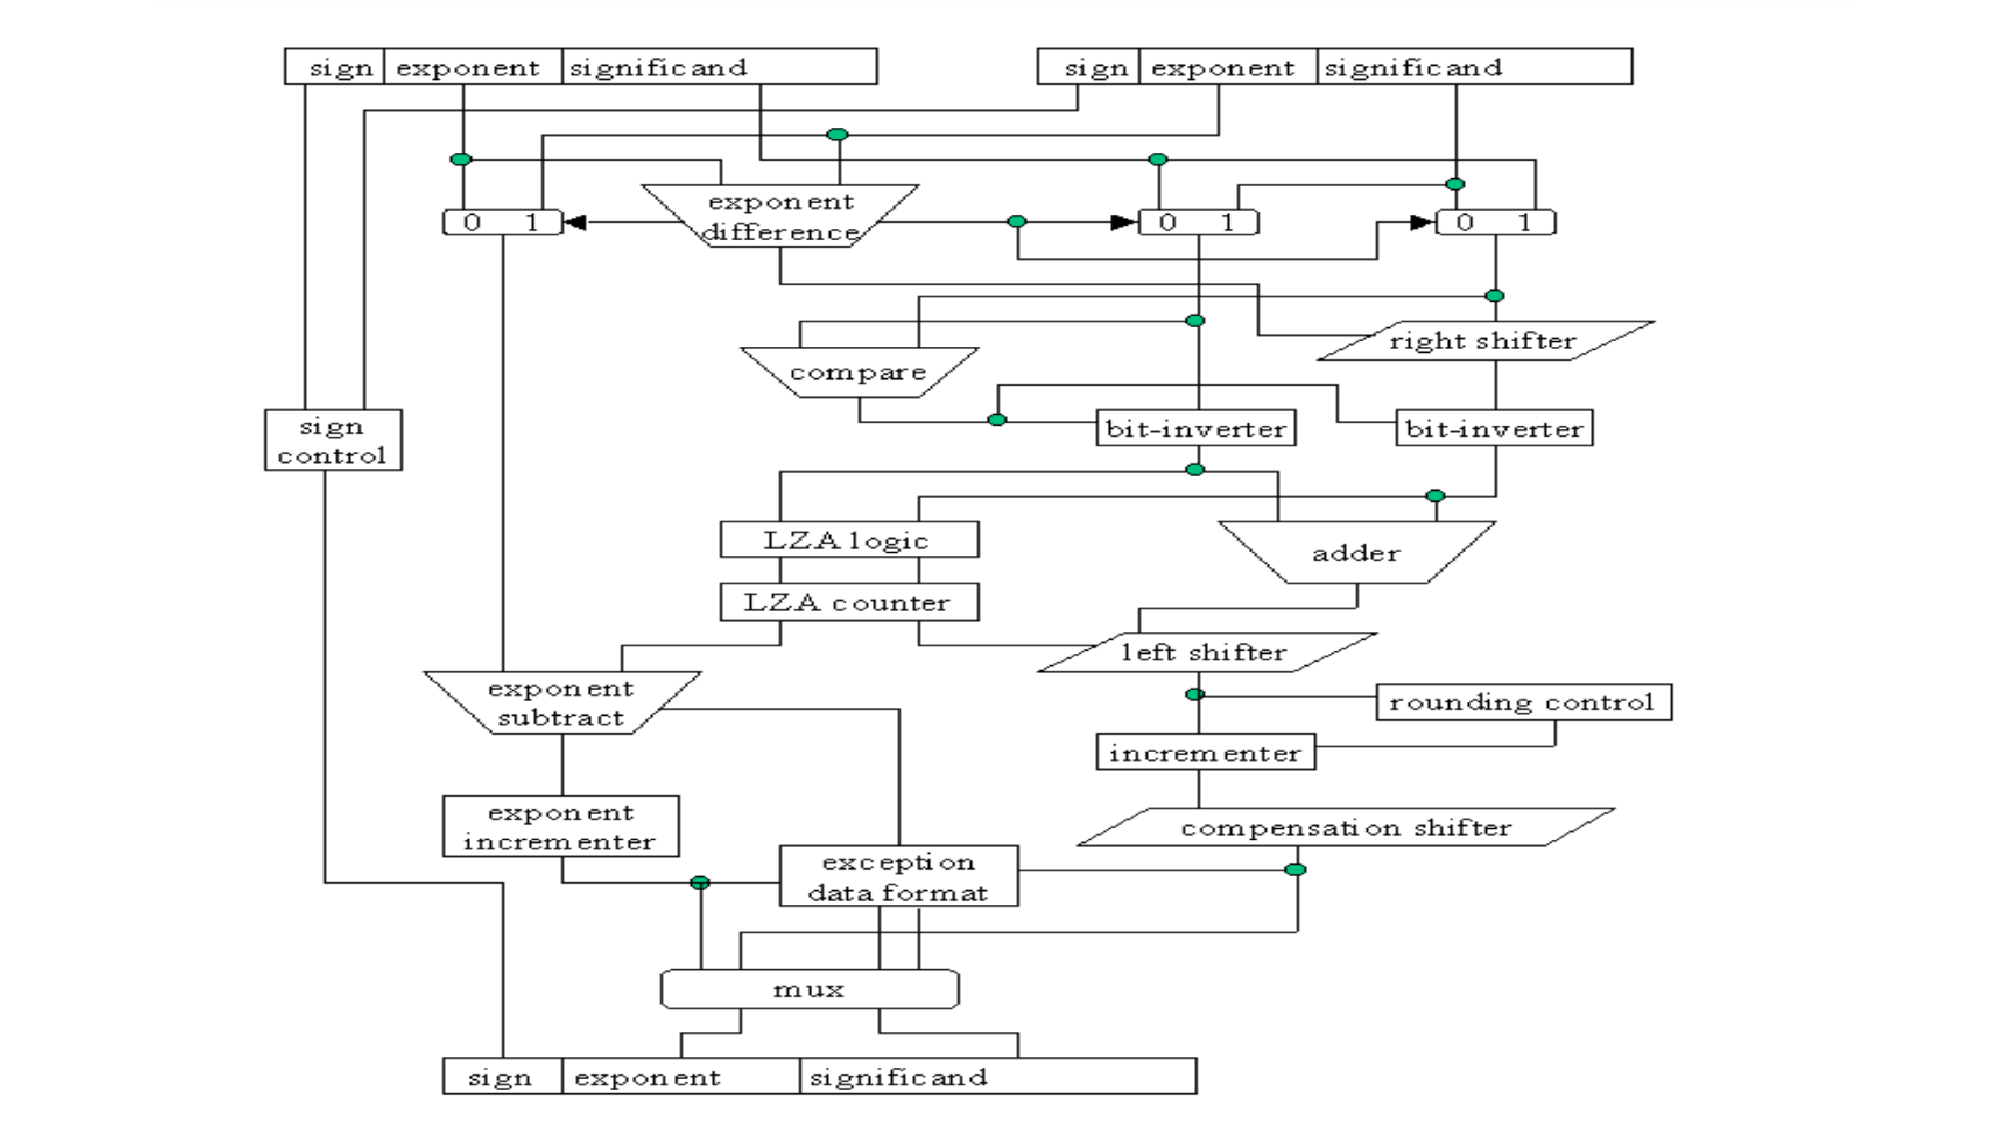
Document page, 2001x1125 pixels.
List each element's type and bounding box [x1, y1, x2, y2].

picture [155, 0, 1858, 1125]
